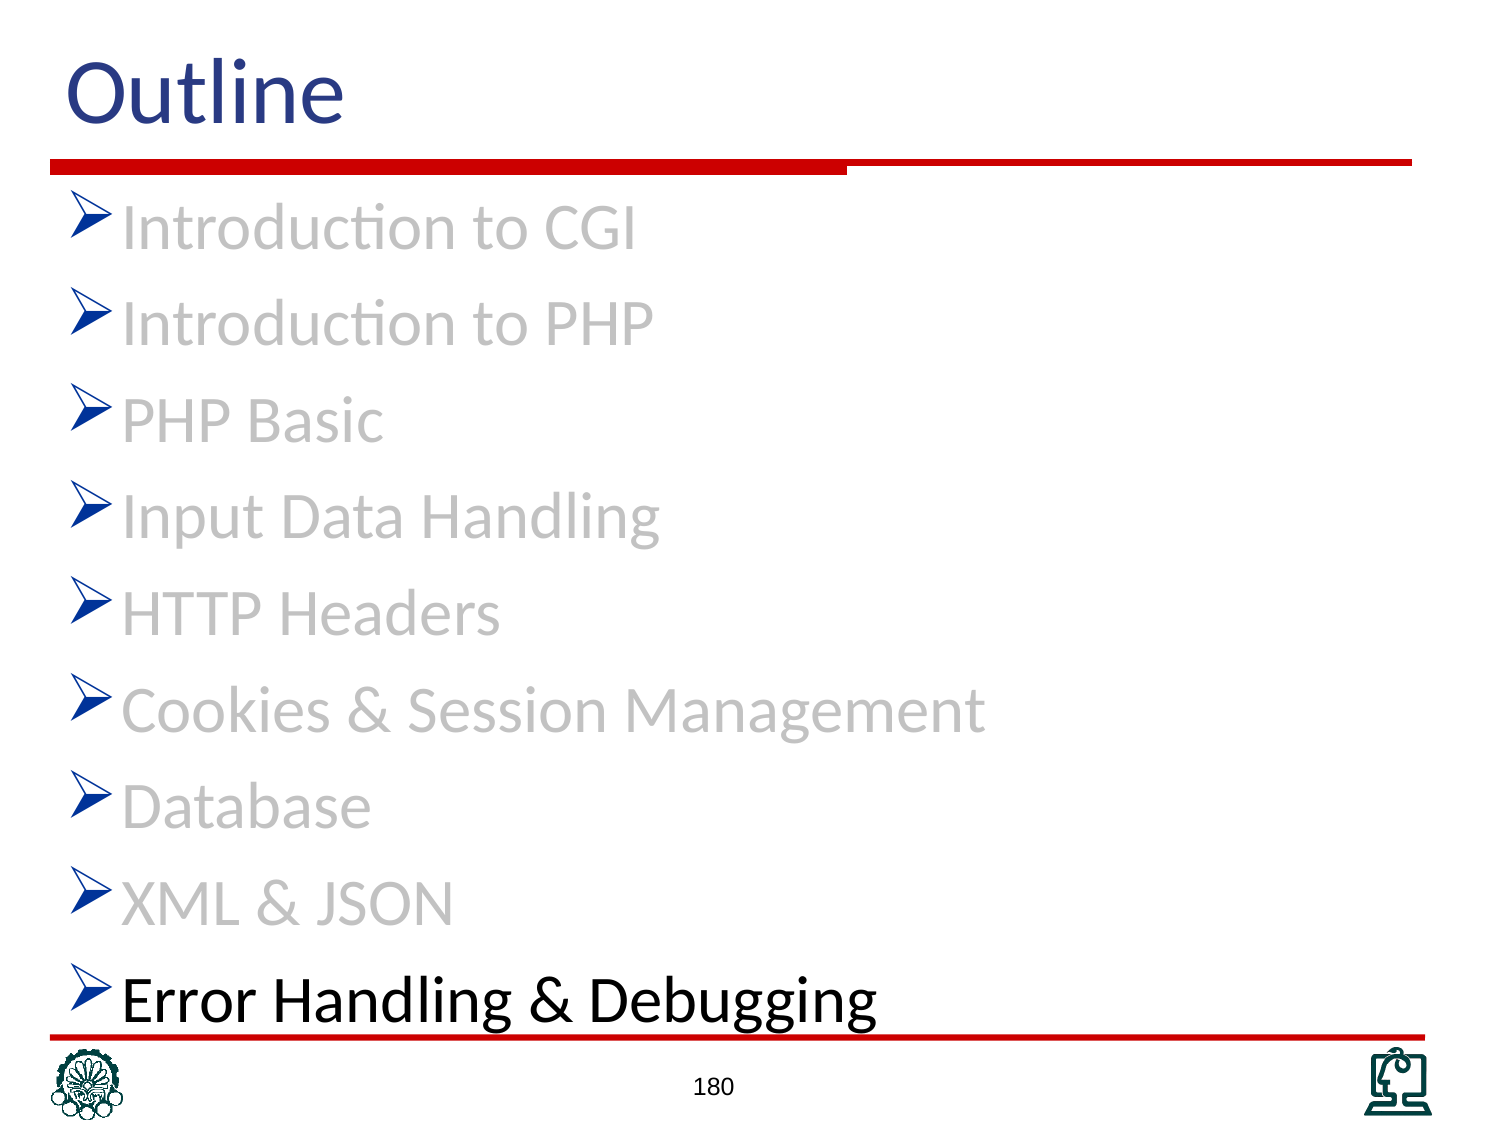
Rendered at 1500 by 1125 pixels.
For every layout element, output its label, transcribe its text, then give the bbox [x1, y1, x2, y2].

picture [50, 1047, 125, 1122]
list Introduction to CGI Introduction to PHP PHP Basic Input Data Handling HTTP Headers Cookies & Session Management Database XML & JSON Error Handling & Debugging [49, 174, 1426, 1026]
slide_number 180 [649, 1062, 751, 1103]
title Outline [49, 24, 1438, 151]
picture [1362, 1045, 1438, 1119]
